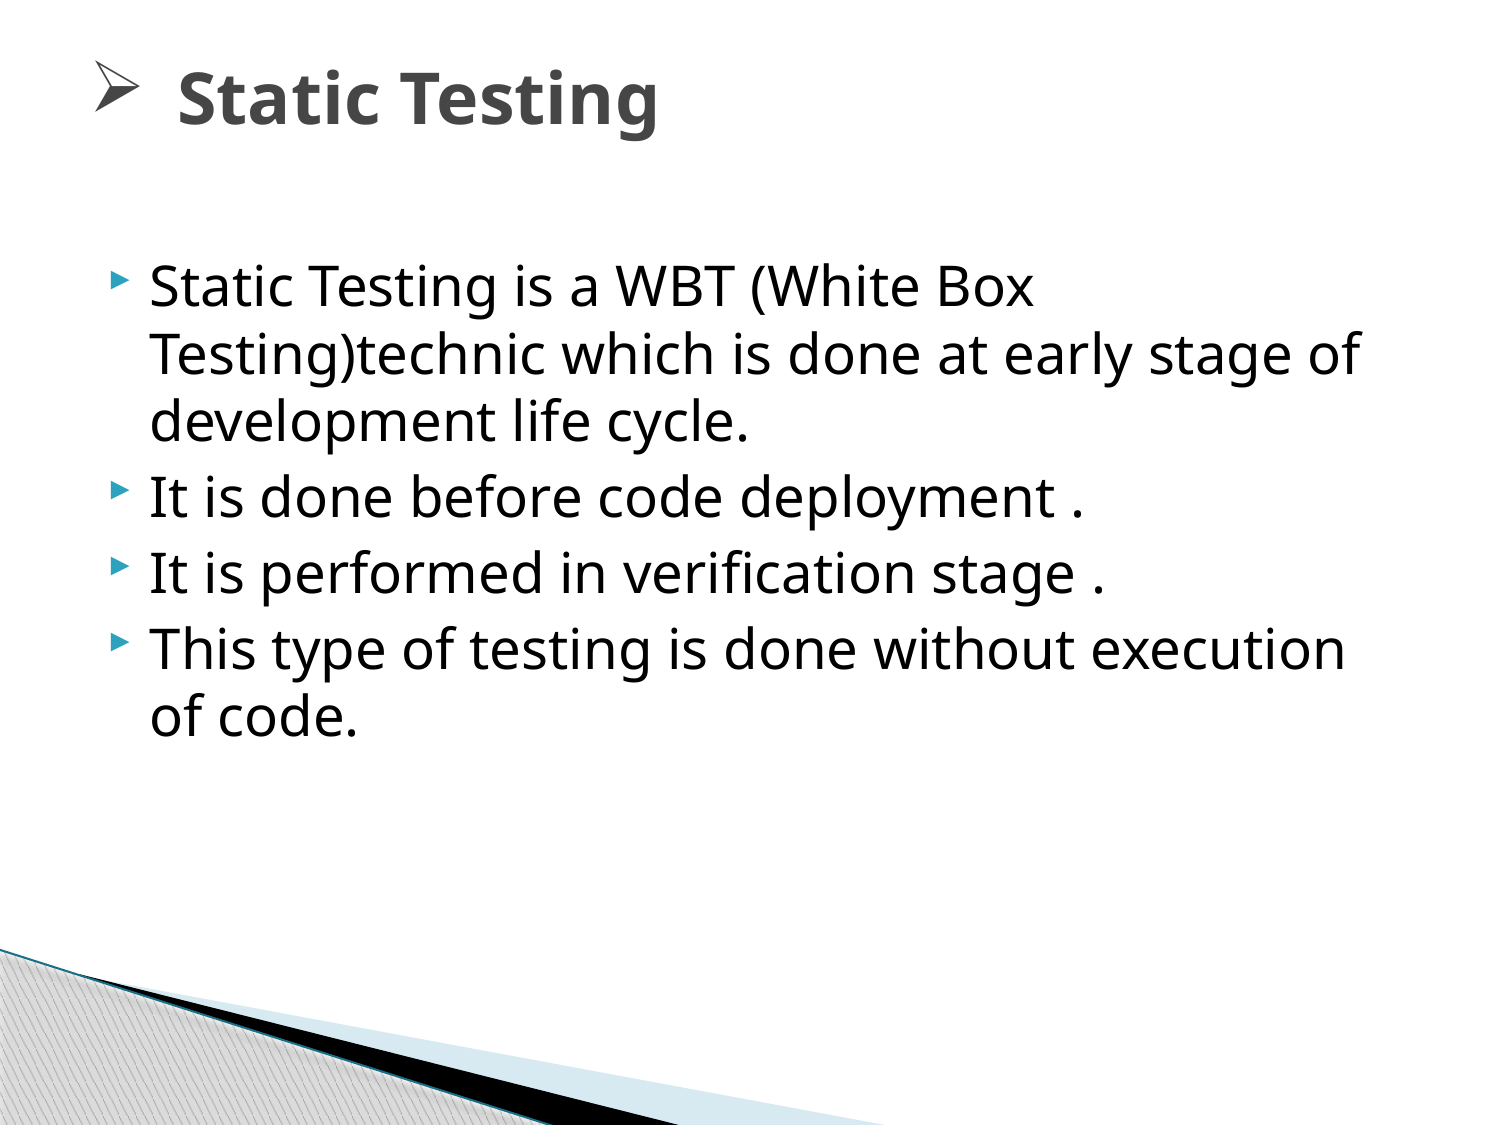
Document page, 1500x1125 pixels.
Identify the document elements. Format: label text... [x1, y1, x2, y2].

title Static Testing [75, 45, 1425, 233]
list Static Testing is a WBT (White Box Testing)technic which is done at early stage of development life cycle. It is done before code deployment . It is performed in verification stage . This type of testing is done without execution of code. [75, 243, 1425, 986]
